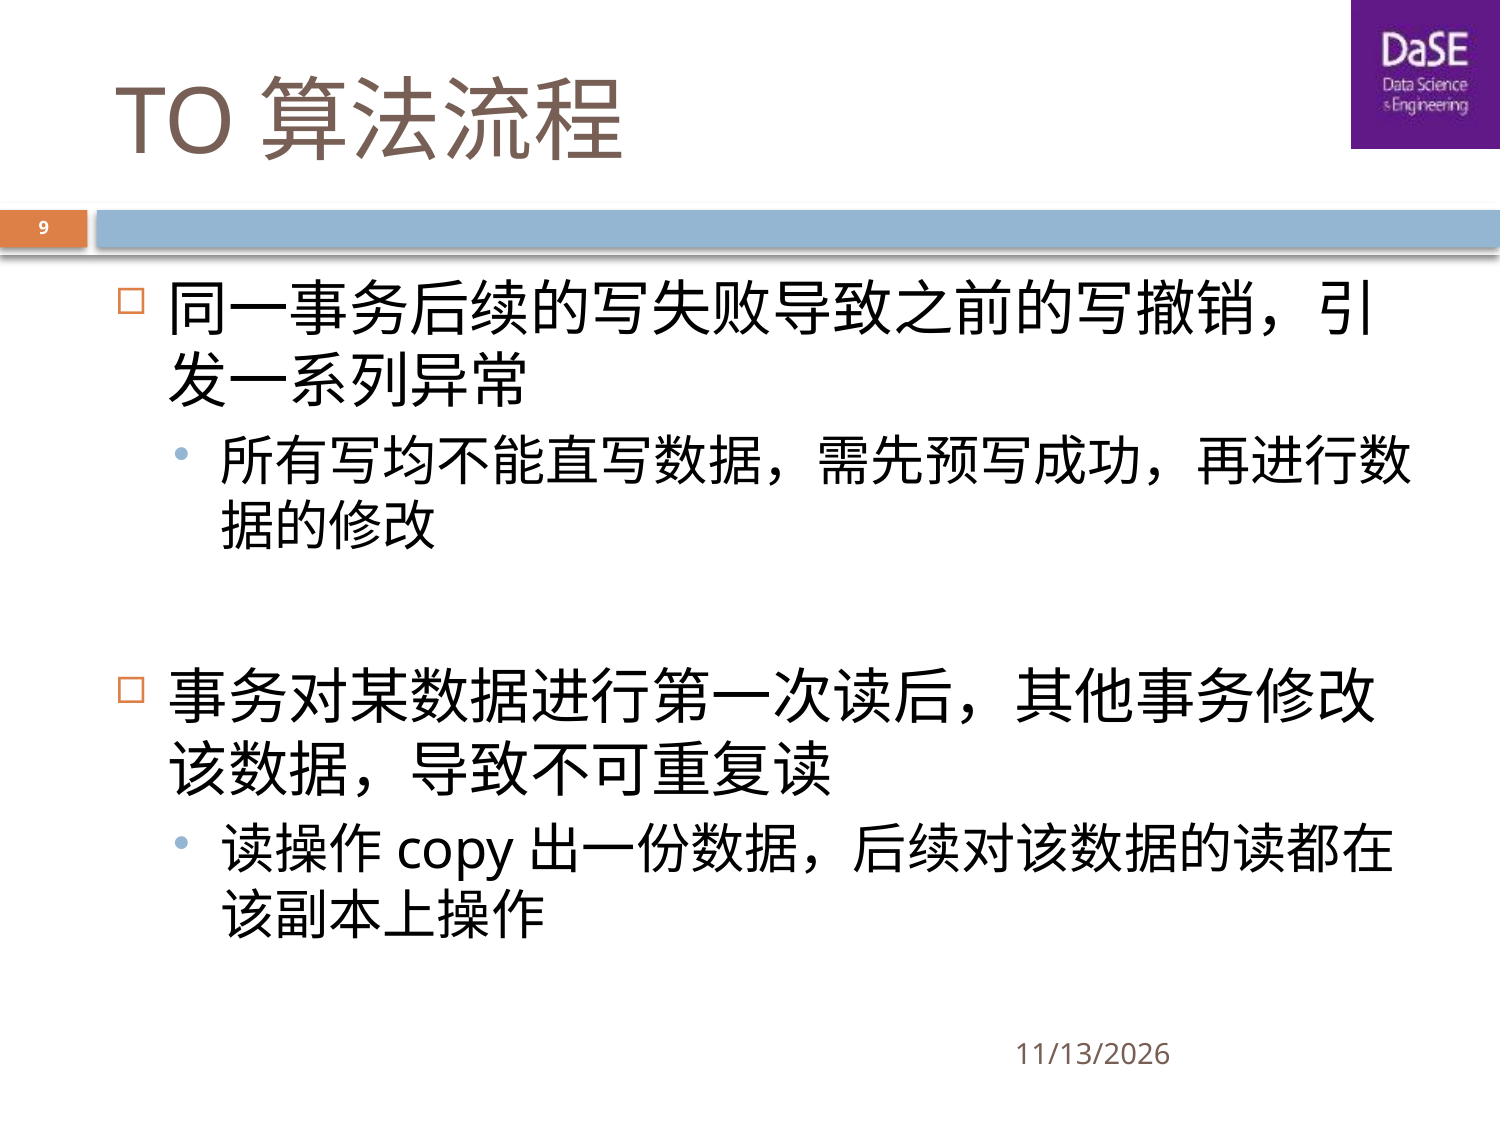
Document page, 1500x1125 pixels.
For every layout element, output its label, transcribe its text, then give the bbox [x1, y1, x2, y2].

list 同一事务后续的写失败导致之前的写撤销，引发一系列异常 所有写均不能直写数据，需先预写成功，再进行数据的修改 事务对某数据进行第一次读后，其他事务修改该数据，导致不可重复读 读操作copy出一份数据，后续对该数据的读都在该副本上操作 [100, 262, 1438, 1000]
title TO算法流程 [100, 35, 1438, 198]
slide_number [999, 1025, 1438, 1085]
slide_number 9 [0, 208, 88, 249]
picture [1351, 0, 1500, 149]
